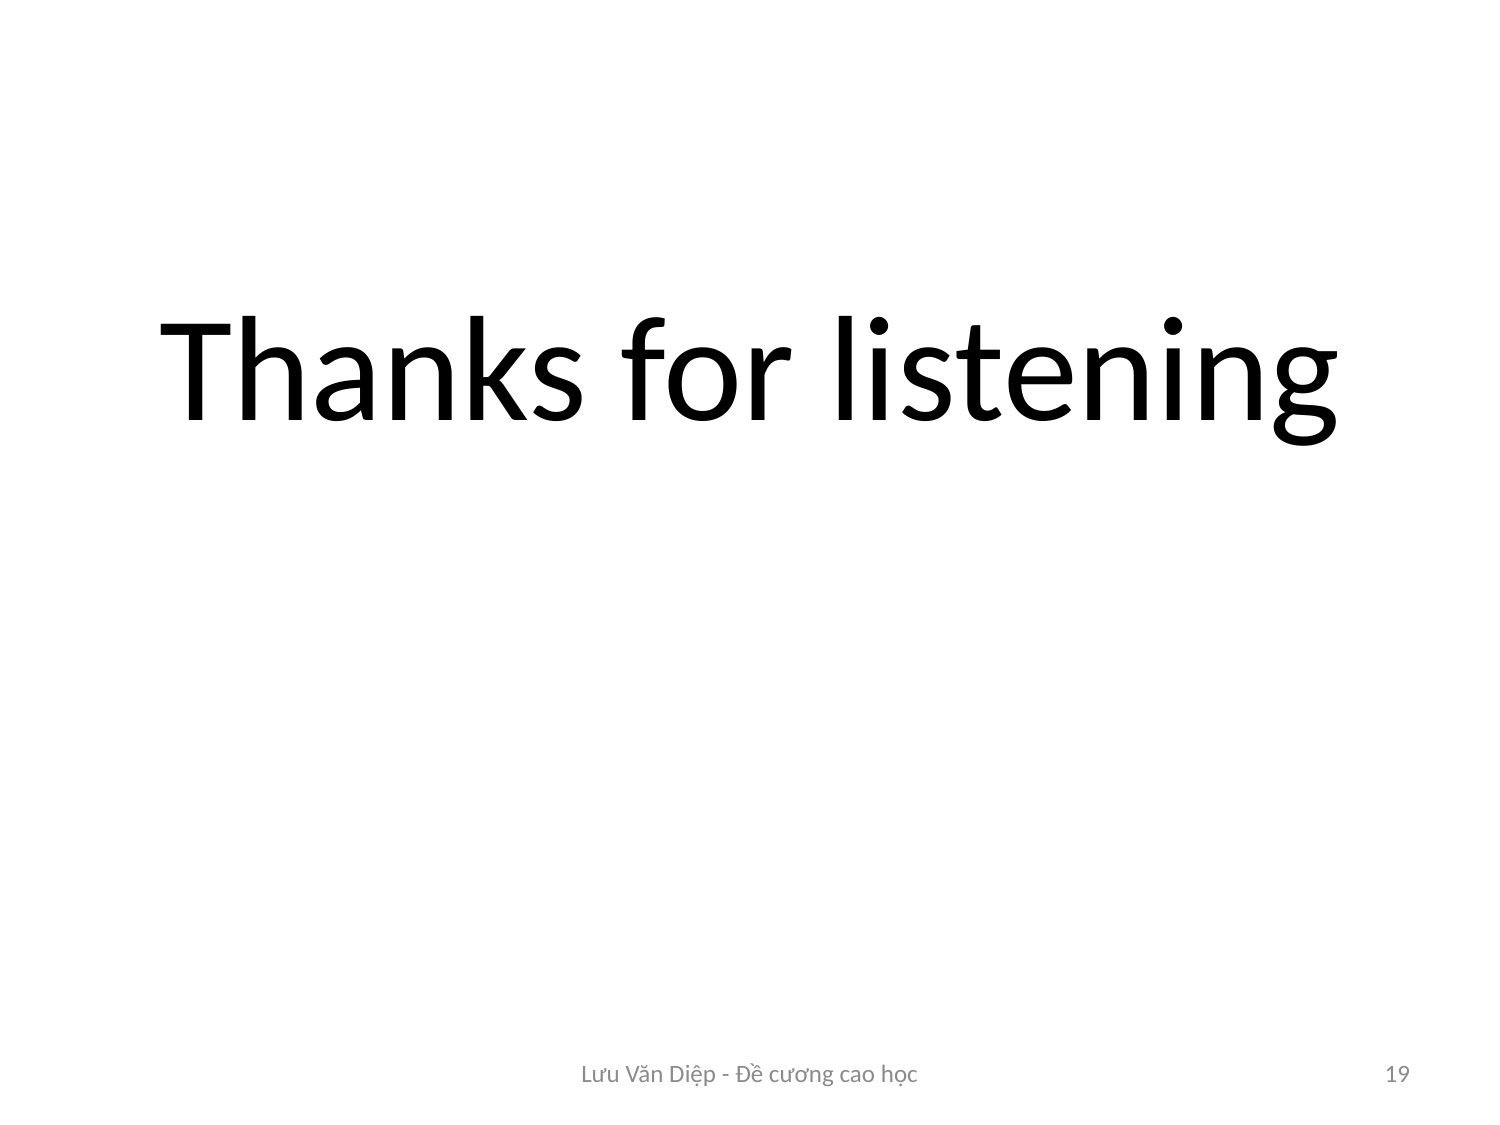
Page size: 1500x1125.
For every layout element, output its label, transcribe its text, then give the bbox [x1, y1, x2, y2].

slide_number 19 [1074, 1042, 1425, 1103]
footer Lưu Văn Diệp - Đề cương cao học [512, 1042, 988, 1103]
list Thanks for listening [75, 262, 1425, 1005]
